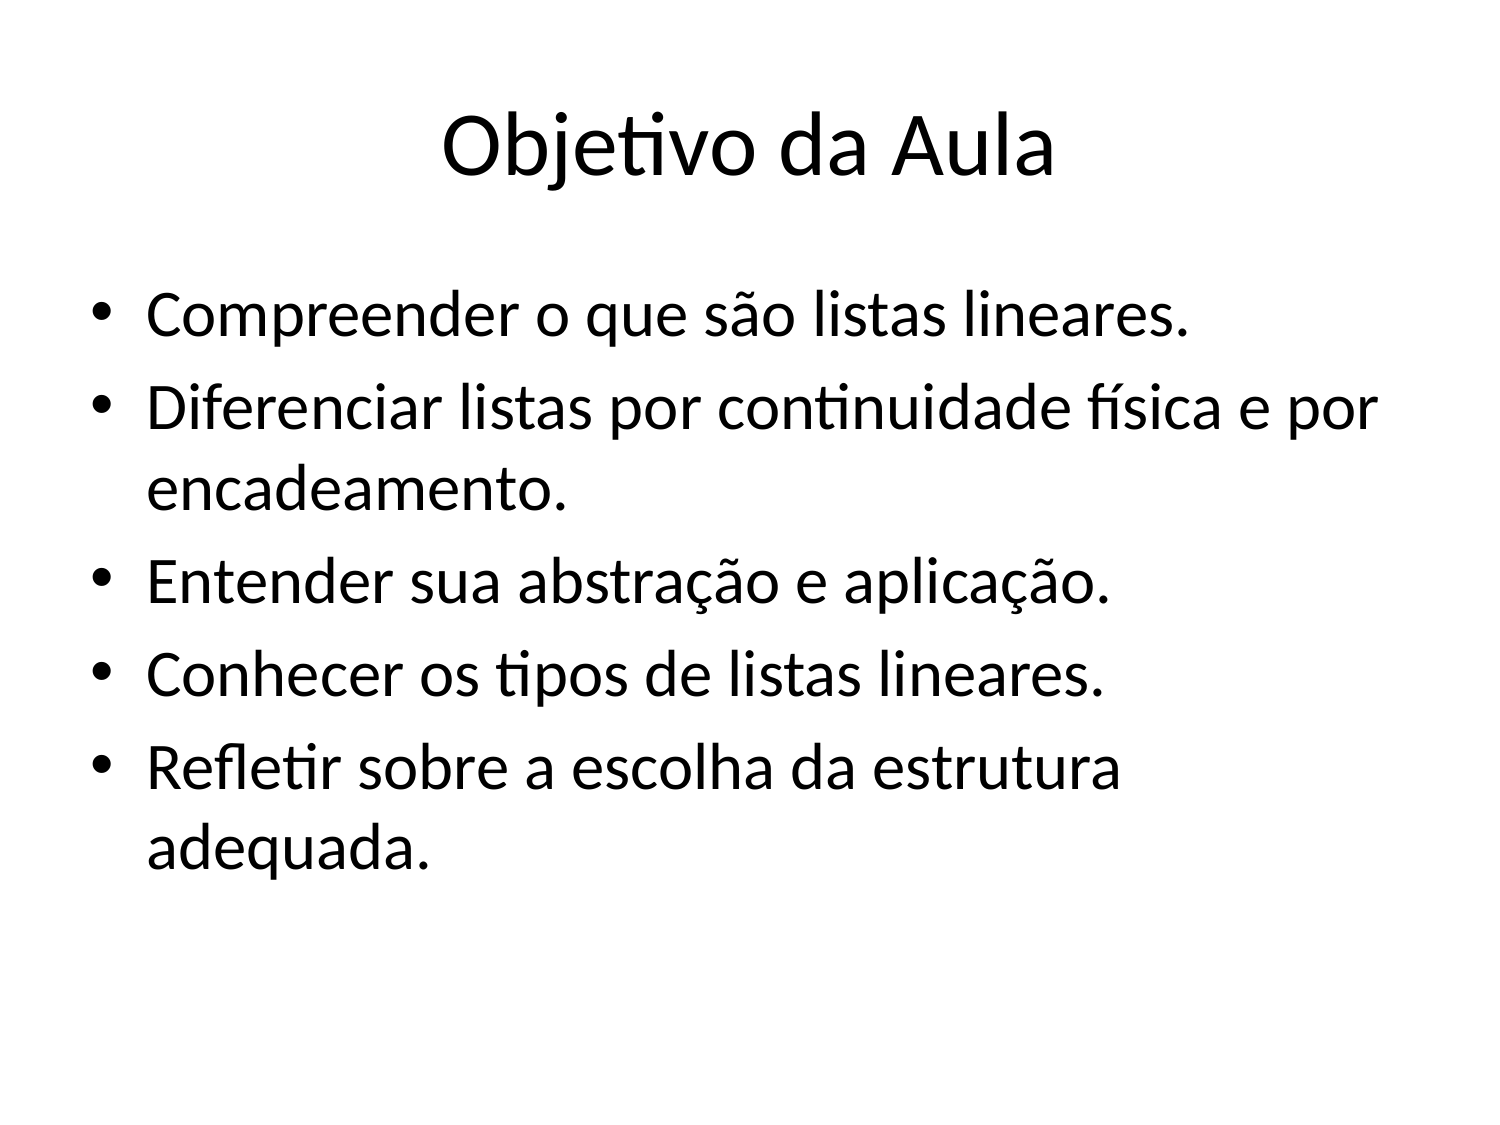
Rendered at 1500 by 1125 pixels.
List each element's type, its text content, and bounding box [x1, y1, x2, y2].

list Compreender o que são listas lineares. Diferenciar listas por continuidade física e por encadeamento. Entender sua abstração e aplicação. Conhecer os tipos de listas lineares. Refletir sobre a escolha da estrutura adequada. [75, 262, 1425, 1005]
title Objetivo da Aula [75, 45, 1425, 233]
